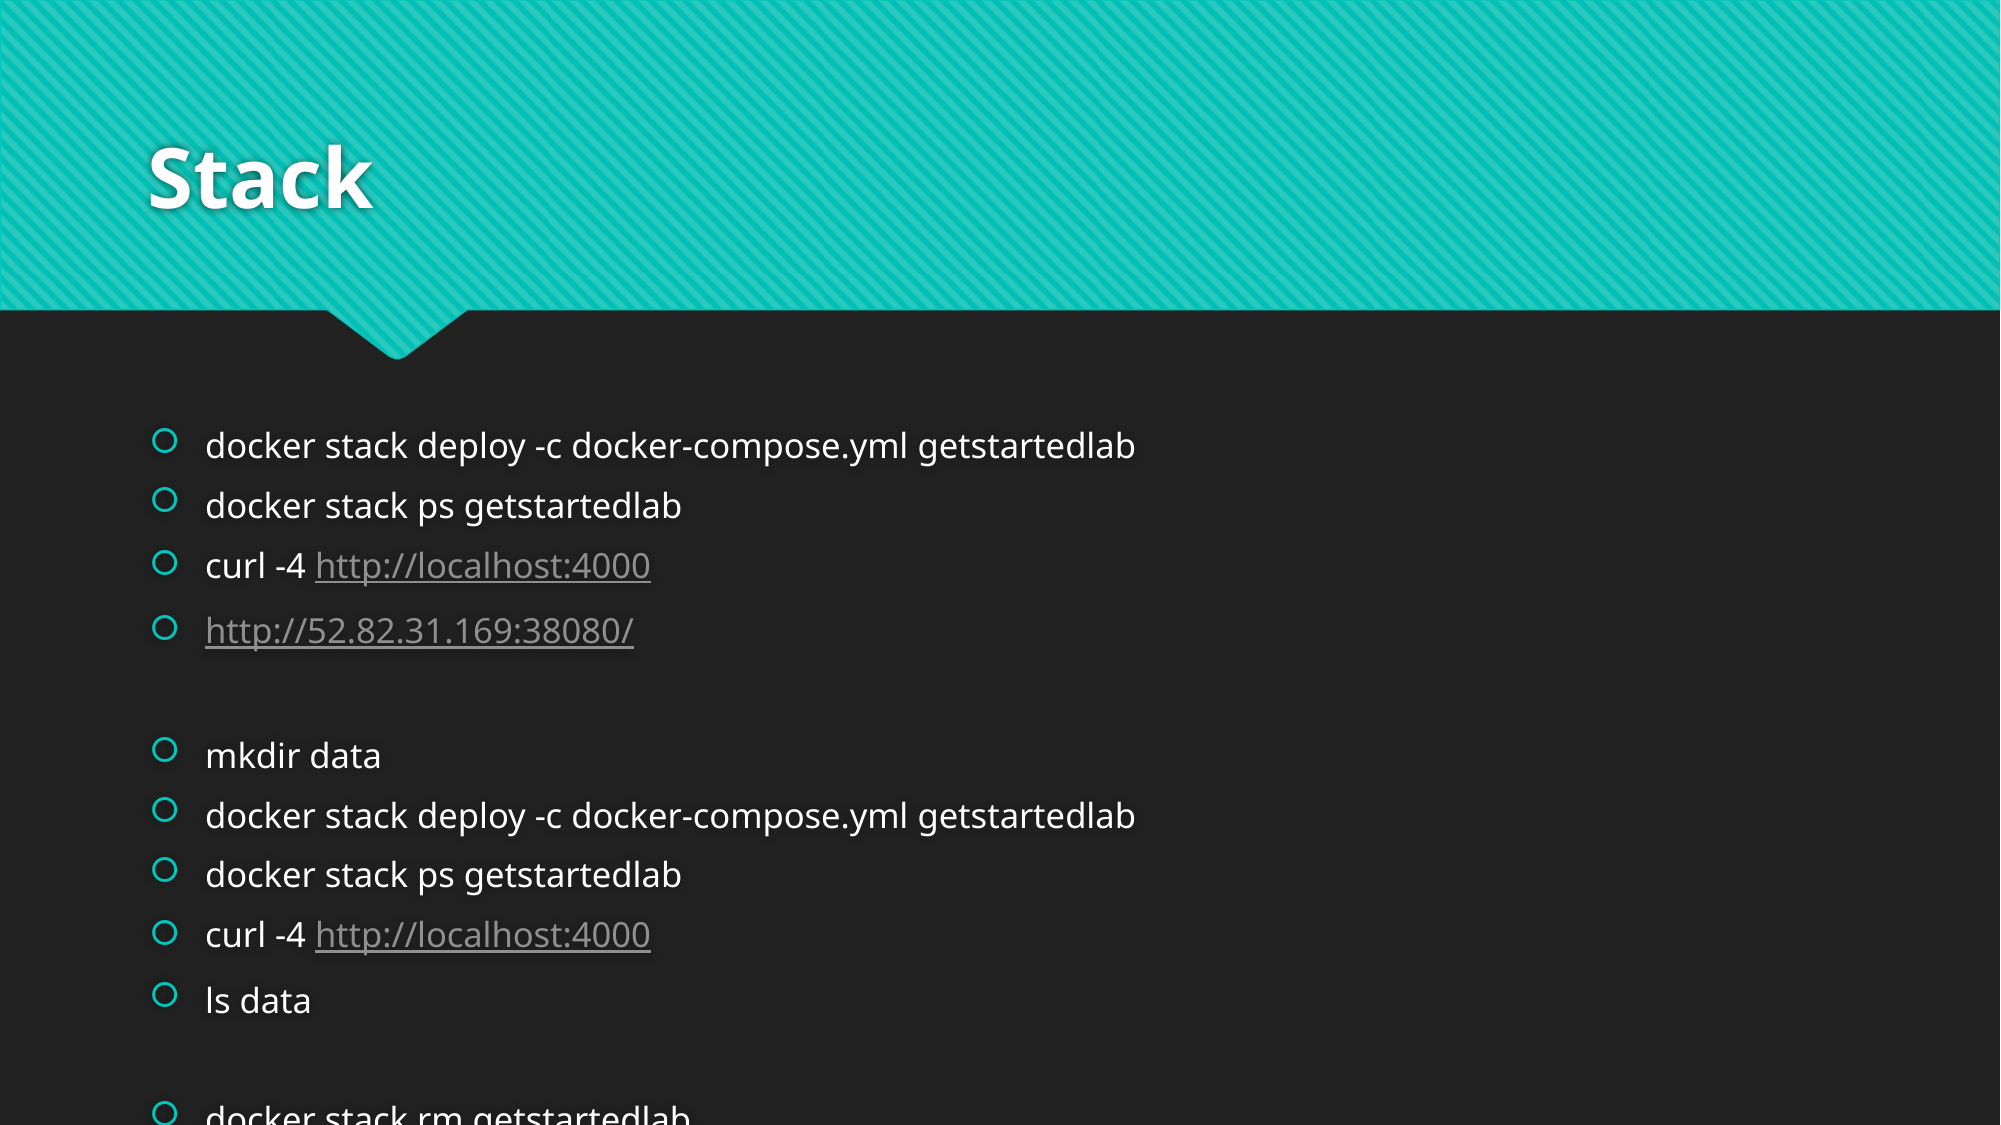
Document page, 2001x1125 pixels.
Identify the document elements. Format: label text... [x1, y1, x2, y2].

list docker stack deploy -c docker-compose.yml getstartedlab docker stack ps getstartedlab curl -4 http://localhost:4000 http://52.82.31.169:38080/ mkdir data docker stack deploy -c docker-compose.yml getstartedlab docker stack ps getstartedlab curl -4 http://localhost:4000 ls data docker stack rm getstartedlab [134, 416, 1866, 1125]
title Stack [132, 73, 1868, 233]
